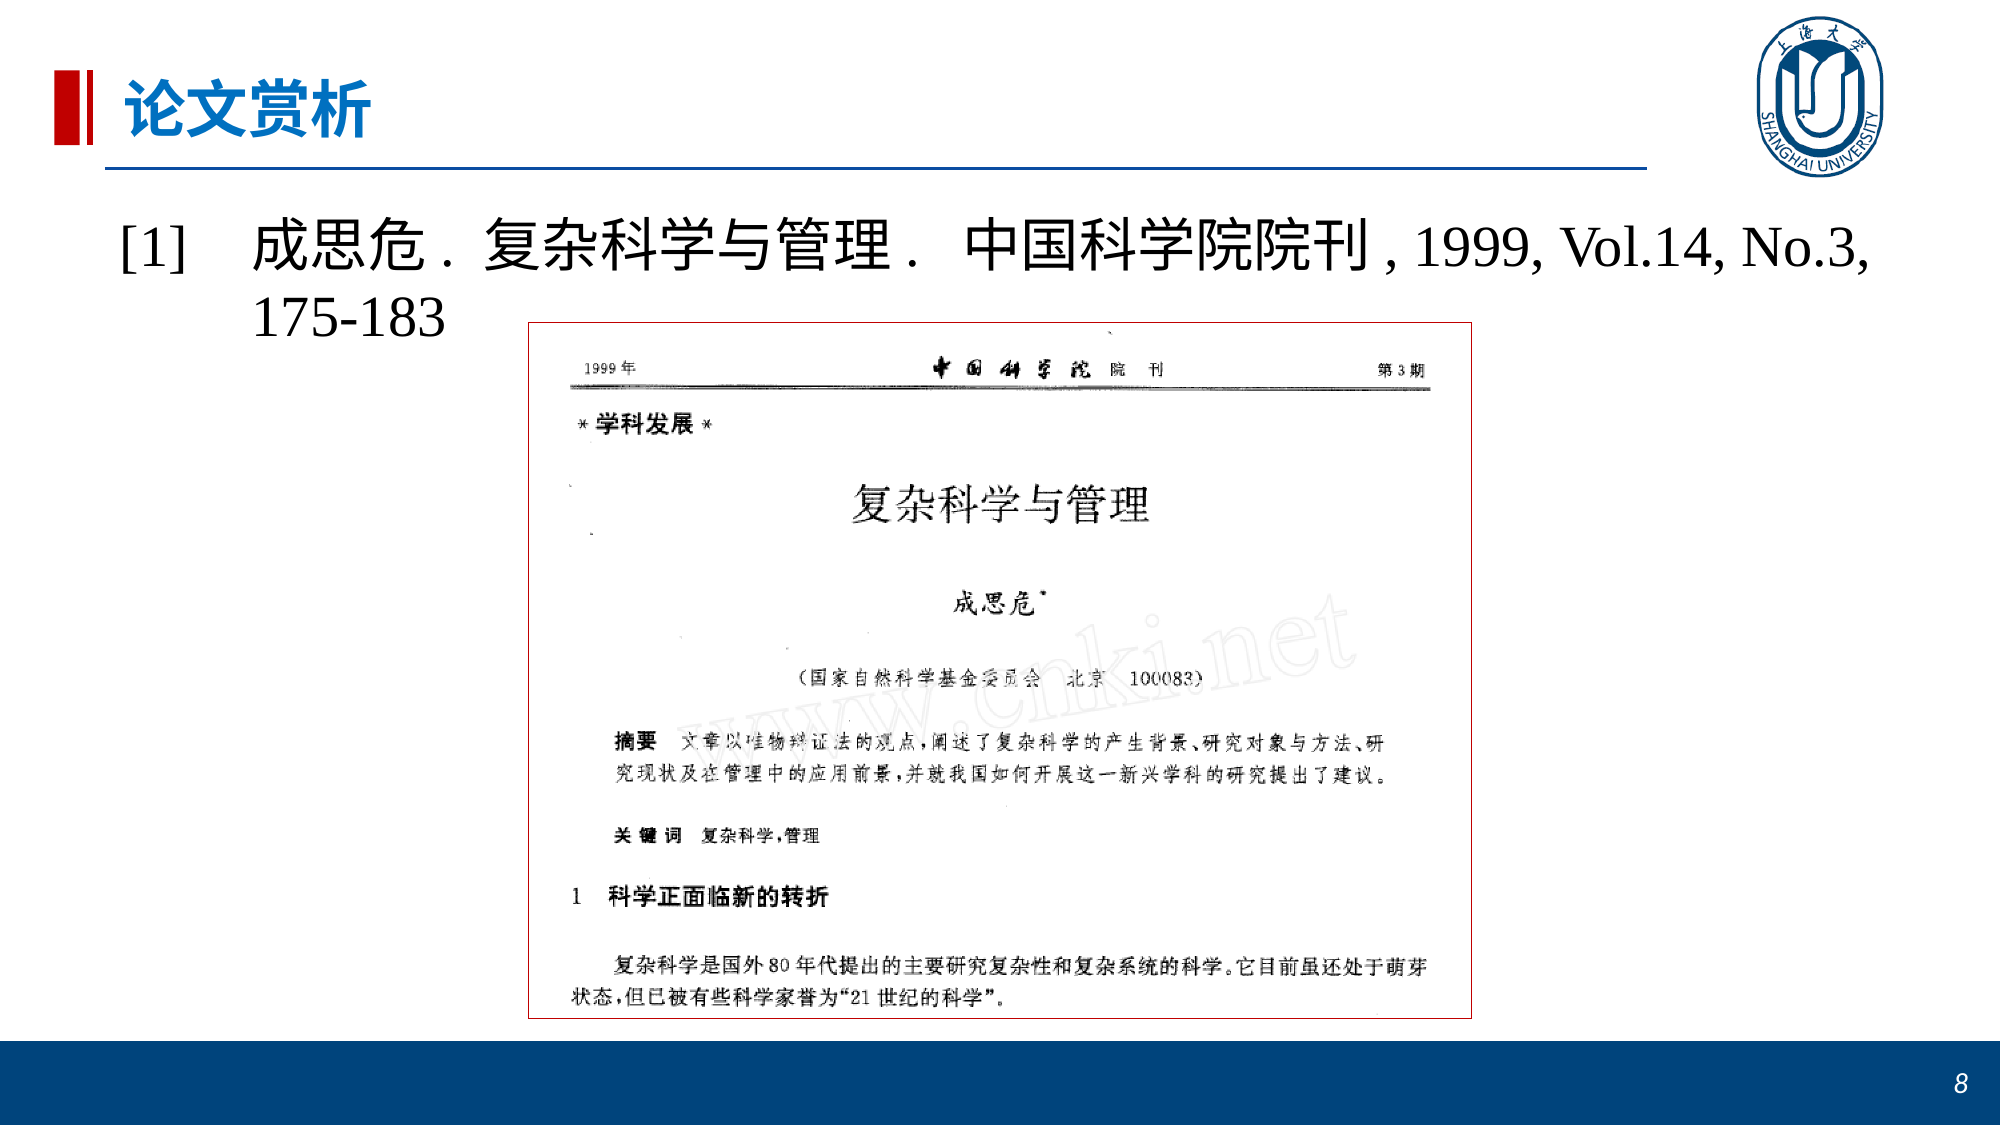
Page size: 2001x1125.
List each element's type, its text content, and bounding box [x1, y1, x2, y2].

picture [1749, 13, 1888, 181]
title 论文赏析 [108, 37, 1648, 167]
list [1] 成思危. 复杂科学与管理. 中国科学院院刊, 1999, Vol.14, No.3, 175-183 [104, 200, 1900, 984]
slide_number 8 [1768, 1052, 1984, 1113]
picture [528, 322, 1472, 1019]
